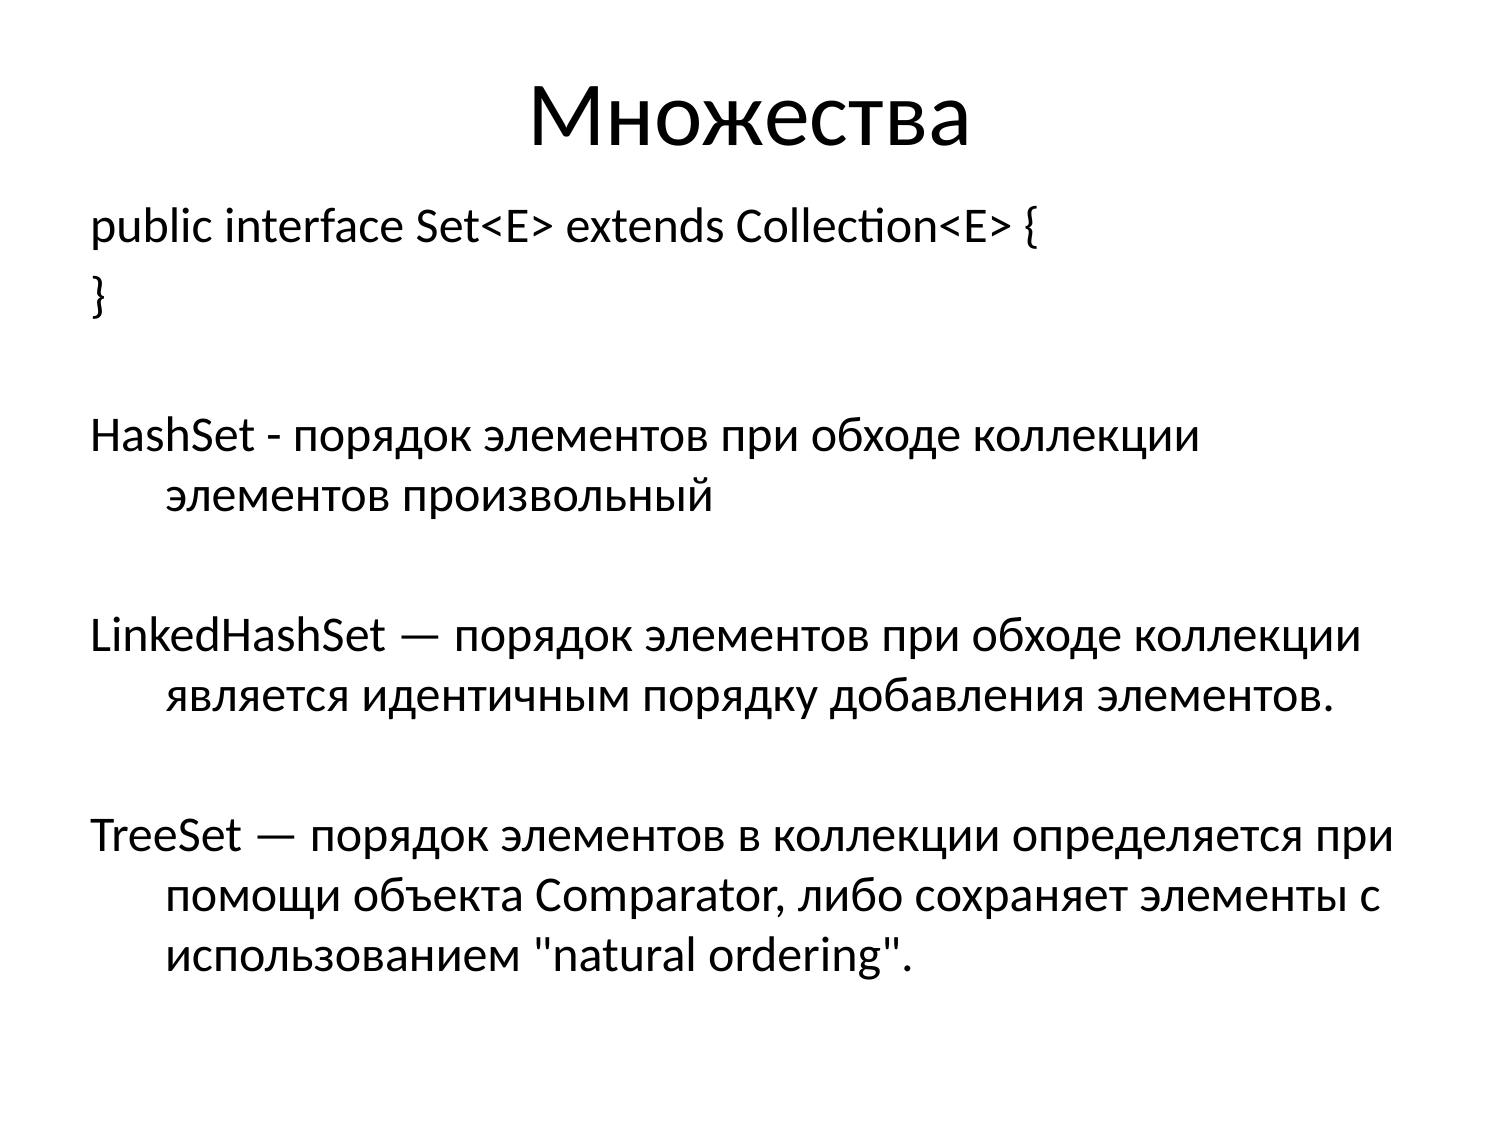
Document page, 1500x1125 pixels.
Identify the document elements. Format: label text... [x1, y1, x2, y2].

list public interface Set<E> extends Collection<E> { } HashSet - порядок элементов при обходе коллекции элементов произвольный LinkedHashSet — порядок элементов при обходе коллекции является идентичным порядку добавления элементов. TreeSet — порядок элементов в коллекции определяется при помощи объекта Comparator, либо сохраняет элементы с использованием "natural ordering". [75, 184, 1425, 1024]
title Множества [75, 45, 1425, 173]
